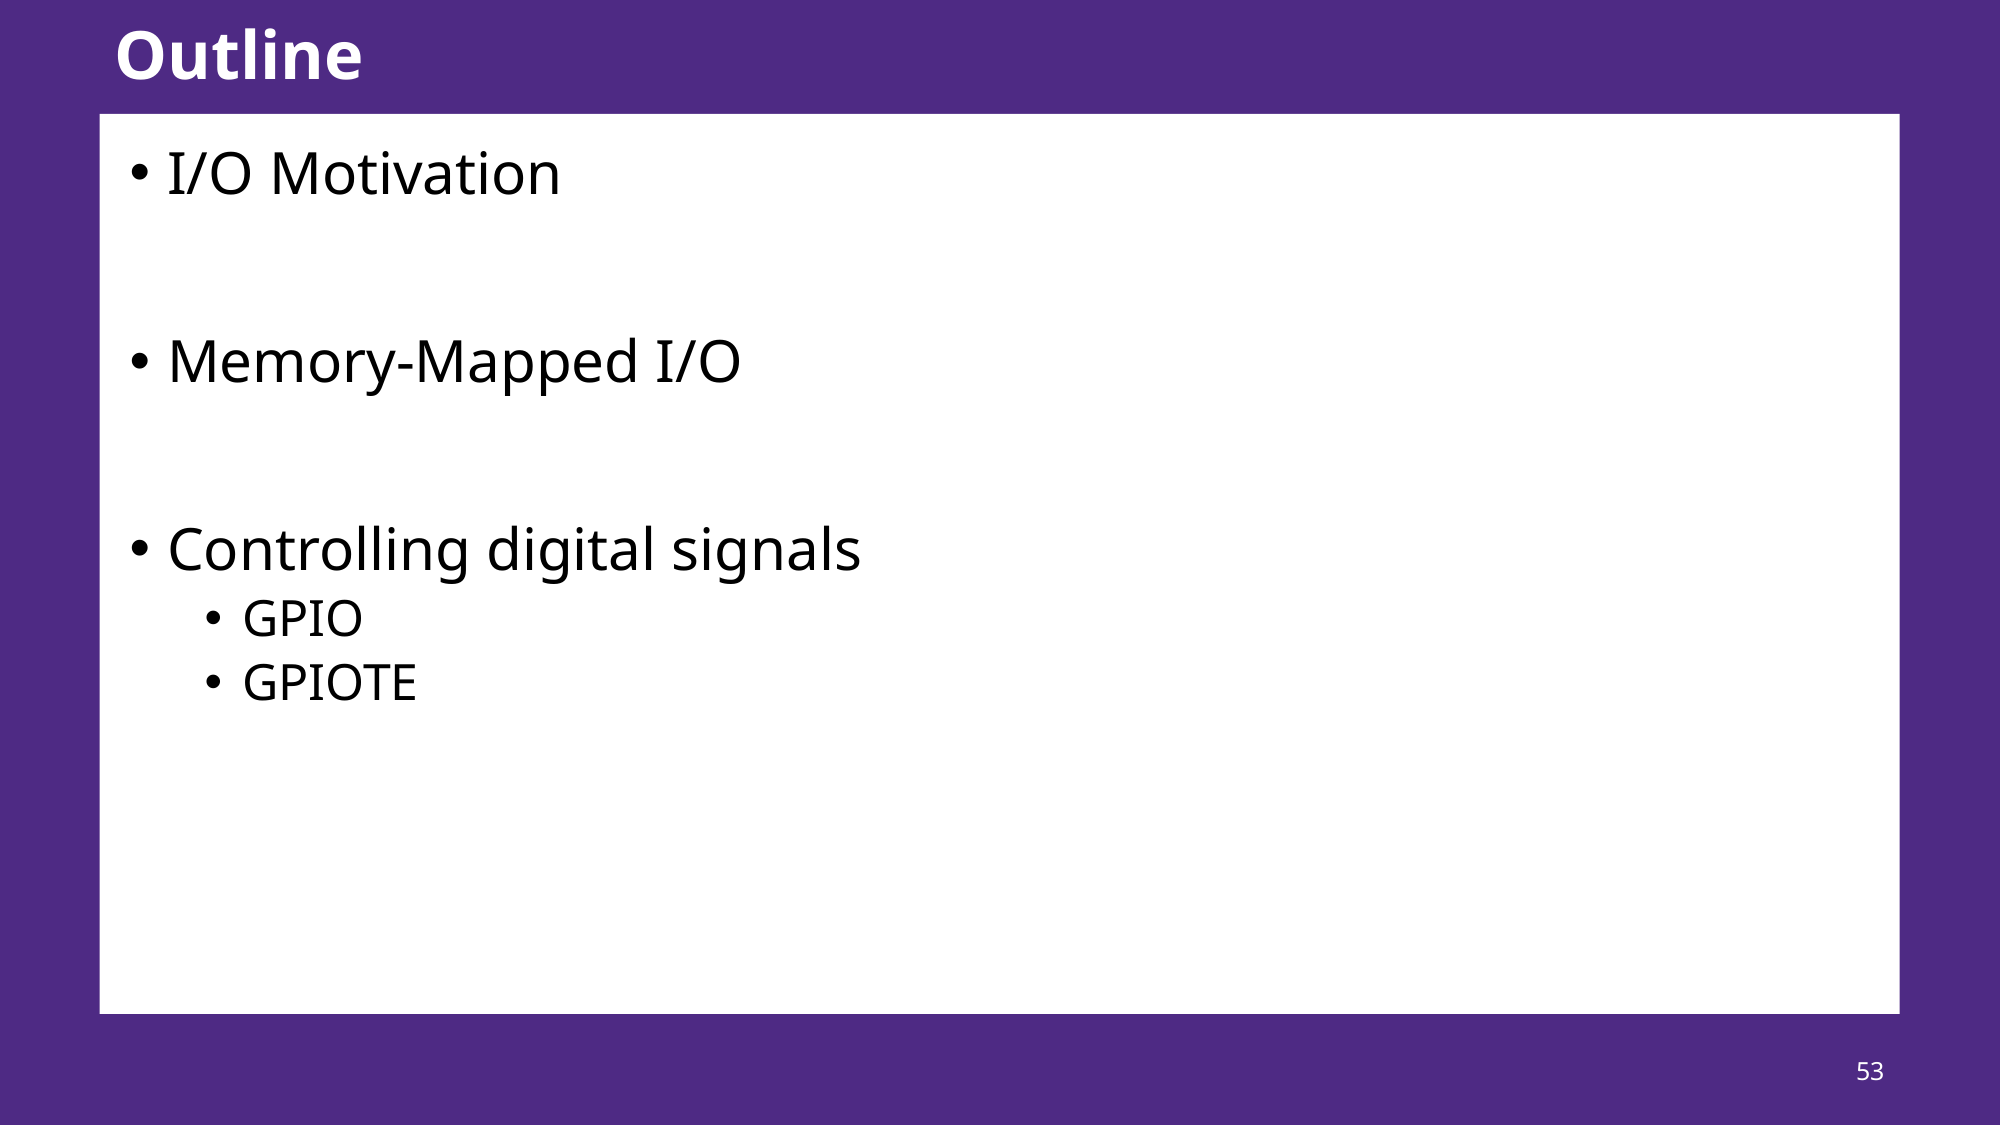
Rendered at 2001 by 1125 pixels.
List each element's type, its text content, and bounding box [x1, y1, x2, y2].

list I/O Motivation Memory-Mapped I/O Controlling digital signals GPIO GPIOTE [99, 114, 1900, 1014]
slide_number 53 [1749, 1042, 1900, 1103]
title Outline [99, 1, 1900, 114]
